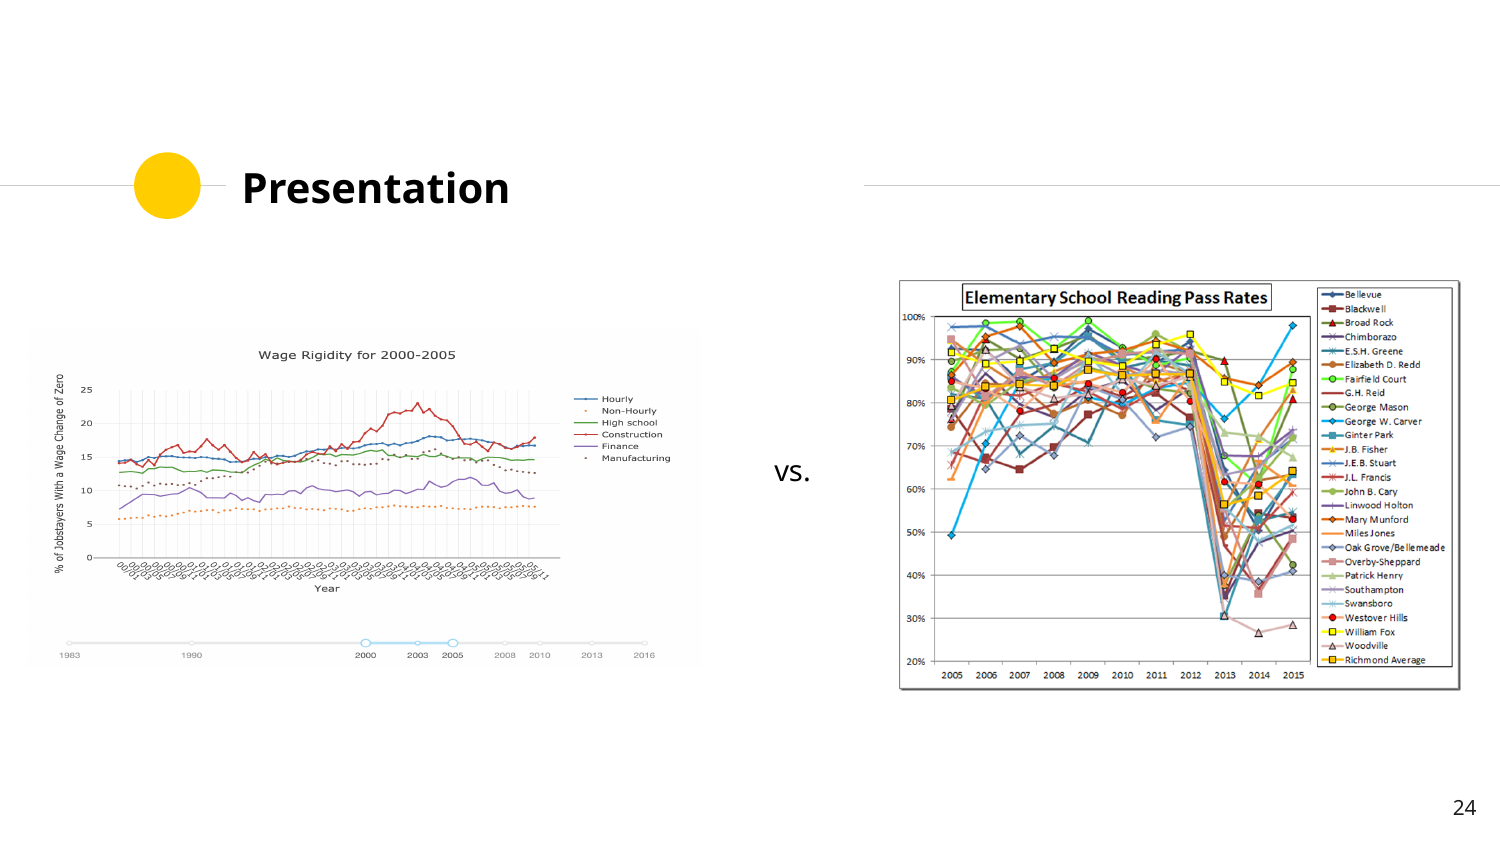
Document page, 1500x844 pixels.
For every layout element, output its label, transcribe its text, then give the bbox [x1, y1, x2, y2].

picture [25, 329, 703, 670]
text_box vs. [759, 437, 842, 502]
picture [899, 279, 1462, 691]
title Presentation [226, 151, 863, 223]
slide_number ‹#› [1401, 779, 1492, 844]
